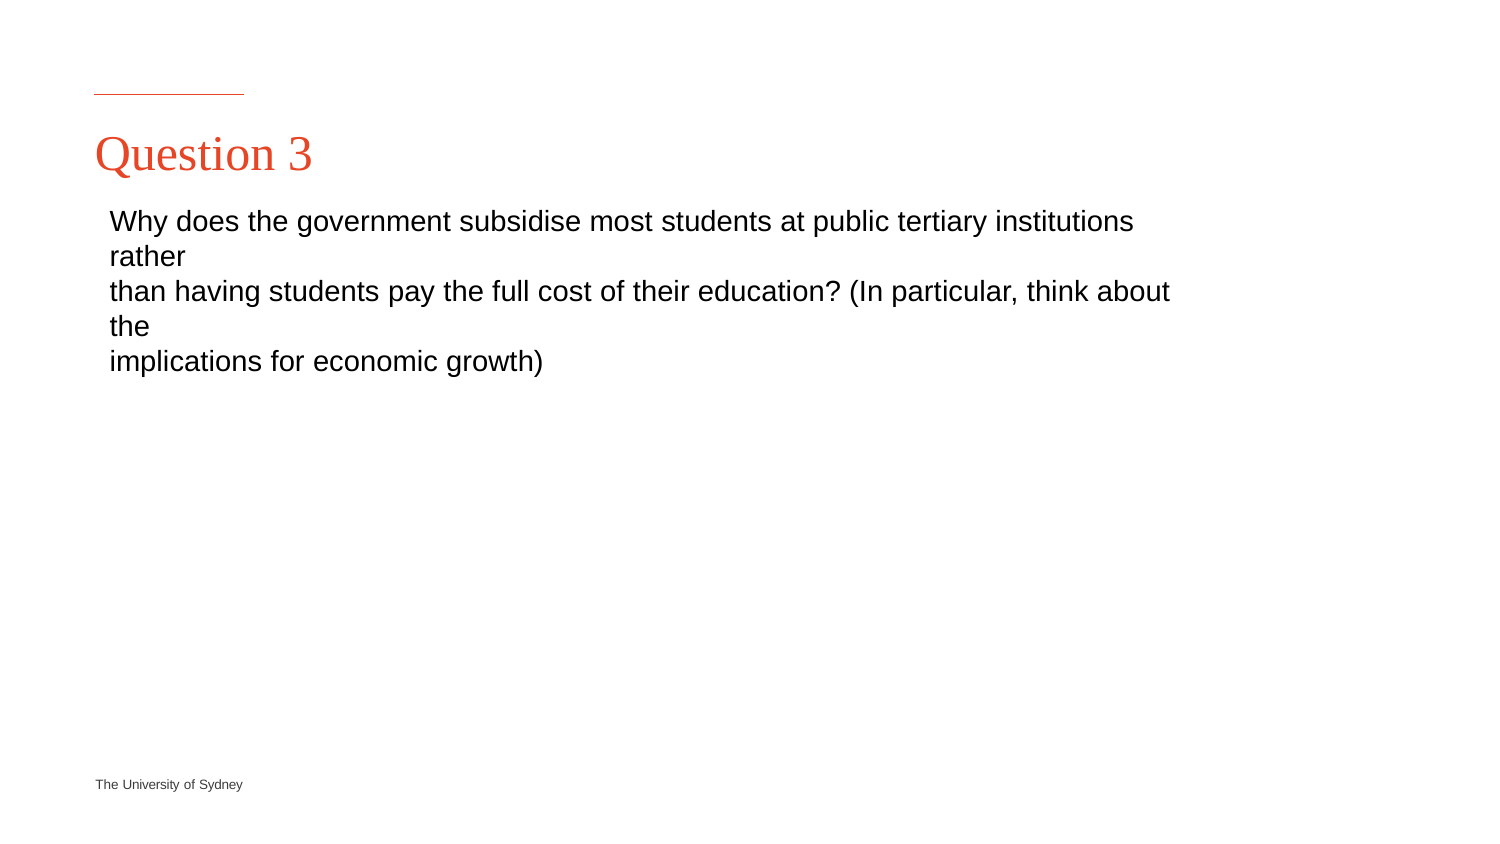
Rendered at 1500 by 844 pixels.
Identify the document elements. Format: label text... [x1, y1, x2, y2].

title Question 3 [94, 120, 1406, 182]
text_box Why does the government subsidise most students at public tertiary institutions rather than having students pay the full cost of their education? (In particular, think about the implications for economic growth) [94, 194, 1231, 385]
